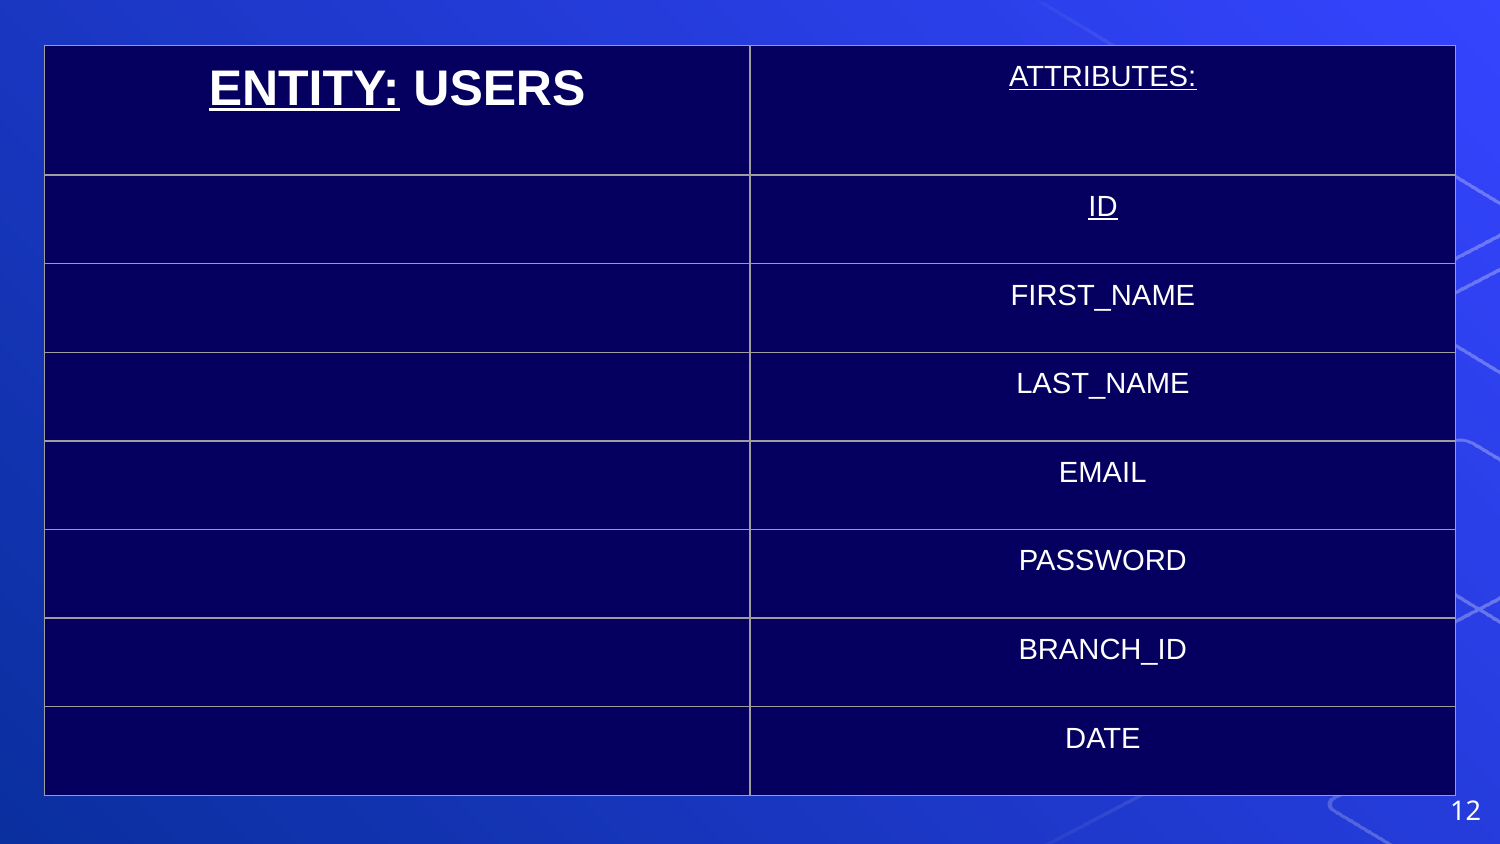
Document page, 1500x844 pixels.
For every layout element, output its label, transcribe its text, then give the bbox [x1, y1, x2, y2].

table_cell [45, 264, 749, 352]
table_cell FIRST_NAME [751, 264, 1455, 352]
slide_number 12 [1391, 779, 1482, 844]
table_cell [45, 176, 749, 263]
picture [0, 0, 1500, 844]
table_cell DATE [751, 707, 1455, 795]
table_header ATTRIBUTES: [751, 46, 1455, 174]
table_cell LAST_NAME [751, 353, 1455, 440]
table_cell [45, 442, 749, 529]
table_cell EMAIL [751, 442, 1455, 529]
table_cell ID [751, 176, 1455, 263]
table_header ENTITY: USERS [45, 46, 749, 174]
table_cell [45, 353, 749, 440]
table_cell [45, 707, 749, 795]
table_cell [45, 619, 749, 706]
table_cell [45, 530, 749, 617]
table_cell BRANCH_ID [751, 619, 1455, 706]
table_cell PASSWORD [751, 530, 1455, 617]
